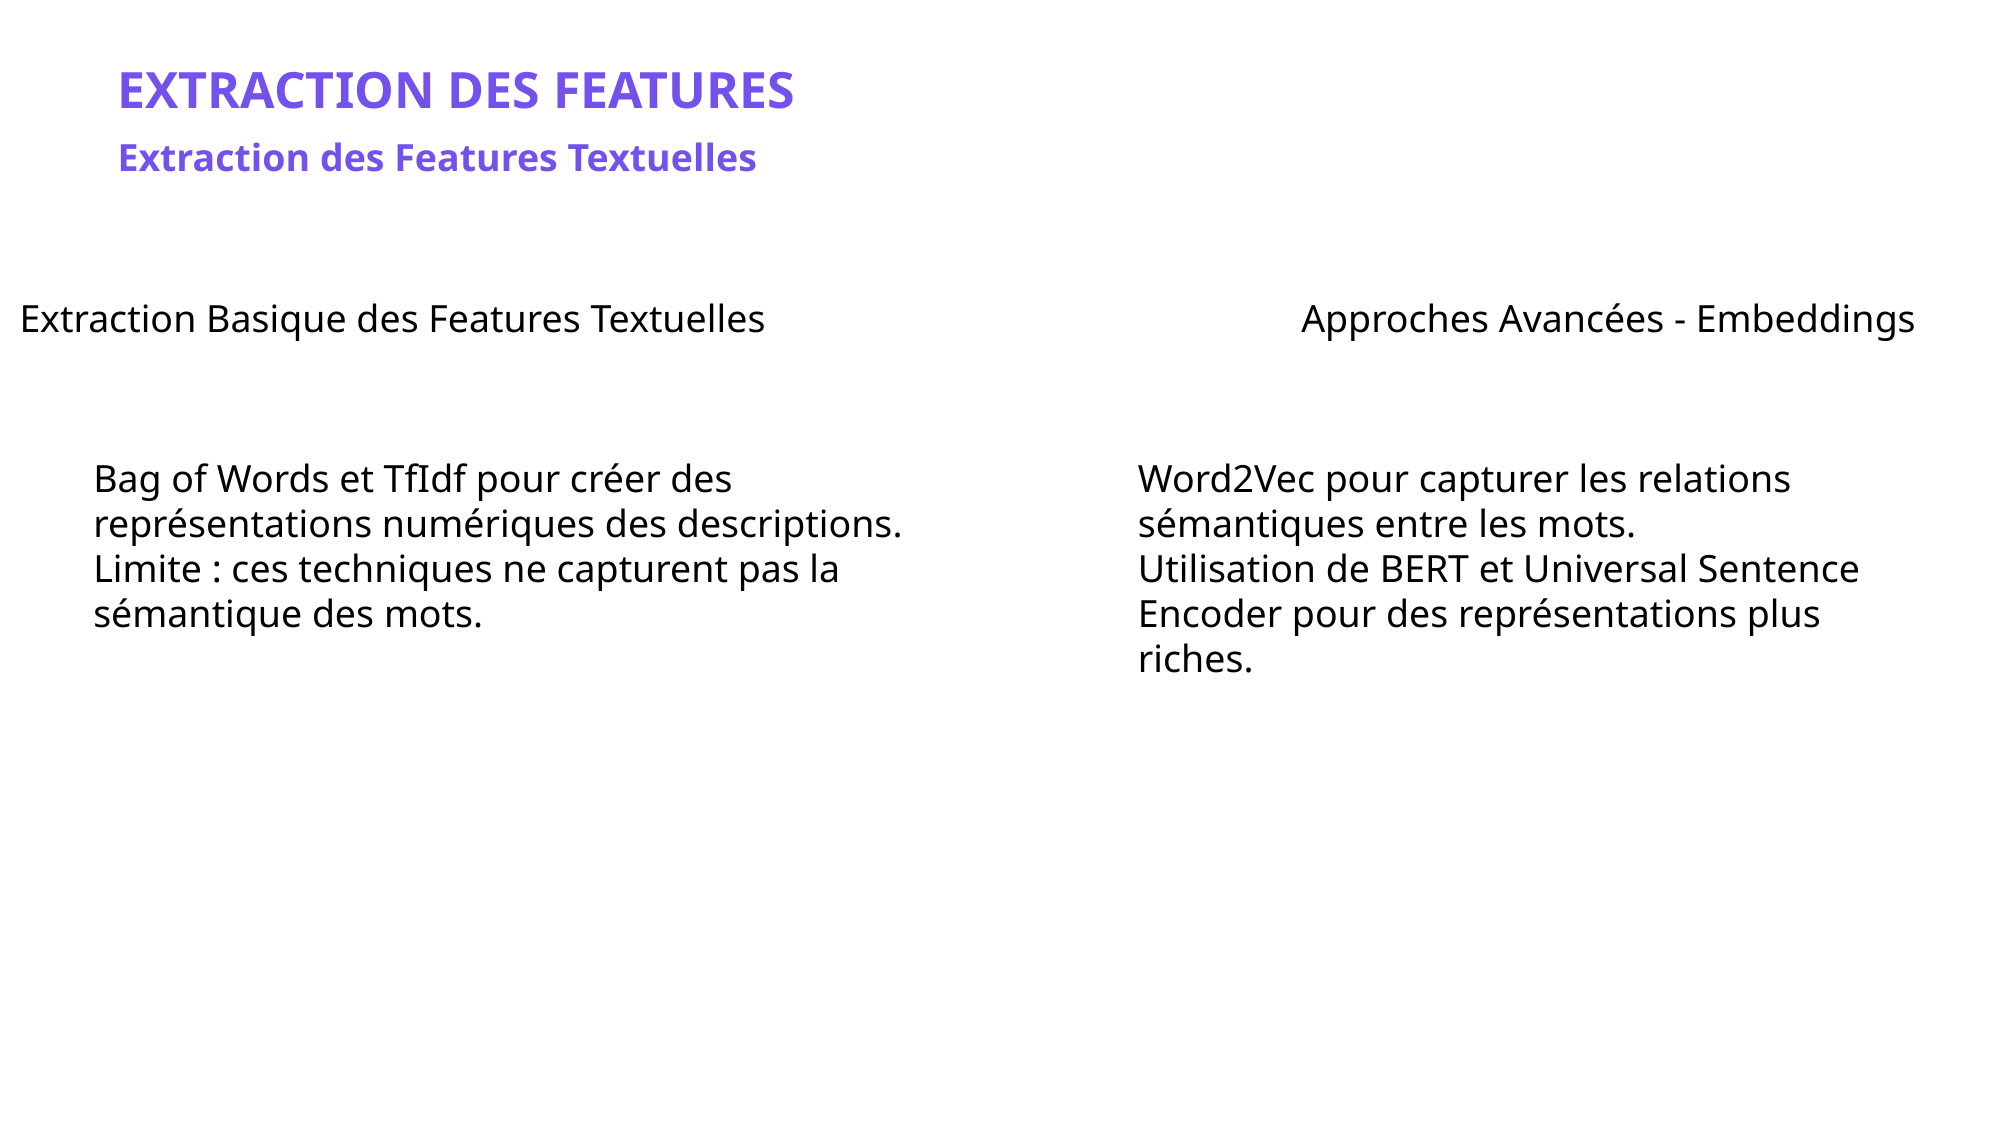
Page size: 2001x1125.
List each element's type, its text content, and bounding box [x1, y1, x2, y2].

text_box Approches Avancées - Embeddings [1286, 287, 1931, 347]
text_box Bag of Words et TfIdf pour créer des représentations numériques des descriptions. Limite : ces techniques ne capturent pas la sémantique des mots. [78, 447, 1000, 642]
text_box Word2Vec pour capturer les relations sémantiques entre les mots. Utilisation de BERT et Universal Sentence Encoder pour des représentations plus riches. [1123, 447, 1939, 687]
text_box Extraction Basique des Features Textuelles [4, 287, 782, 347]
text_box Extraction des Features Textuelles [102, 127, 885, 187]
text_box EXTRACTION DES FEATURES [102, 51, 1060, 127]
